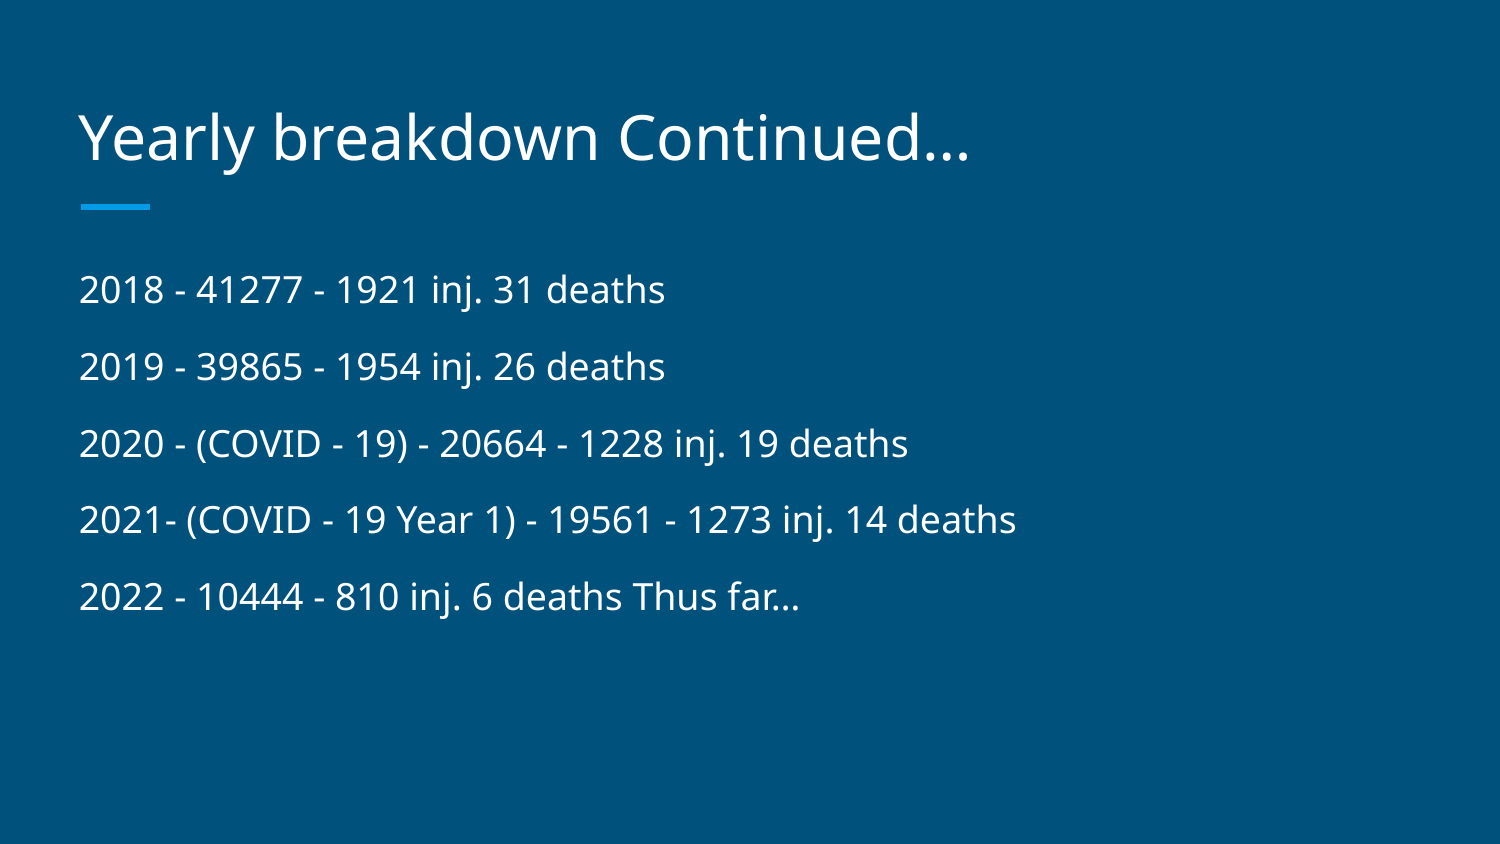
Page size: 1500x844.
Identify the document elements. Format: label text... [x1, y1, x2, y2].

list 2018 - 41277 - 1921 inj. 31 deaths 2019 - 39865 - 1954 inj. 26 deaths 2020 - (COVID - 19) - 20664 - 1228 inj. 19 deaths 2021- (COVID - 19 Year 1) - 19561 - 1273 inj. 14 deaths 2022 - 10444 - 810 inj. 6 deaths Thus far… [63, 244, 1437, 750]
title Yearly breakdown Continued… [63, 75, 1437, 188]
